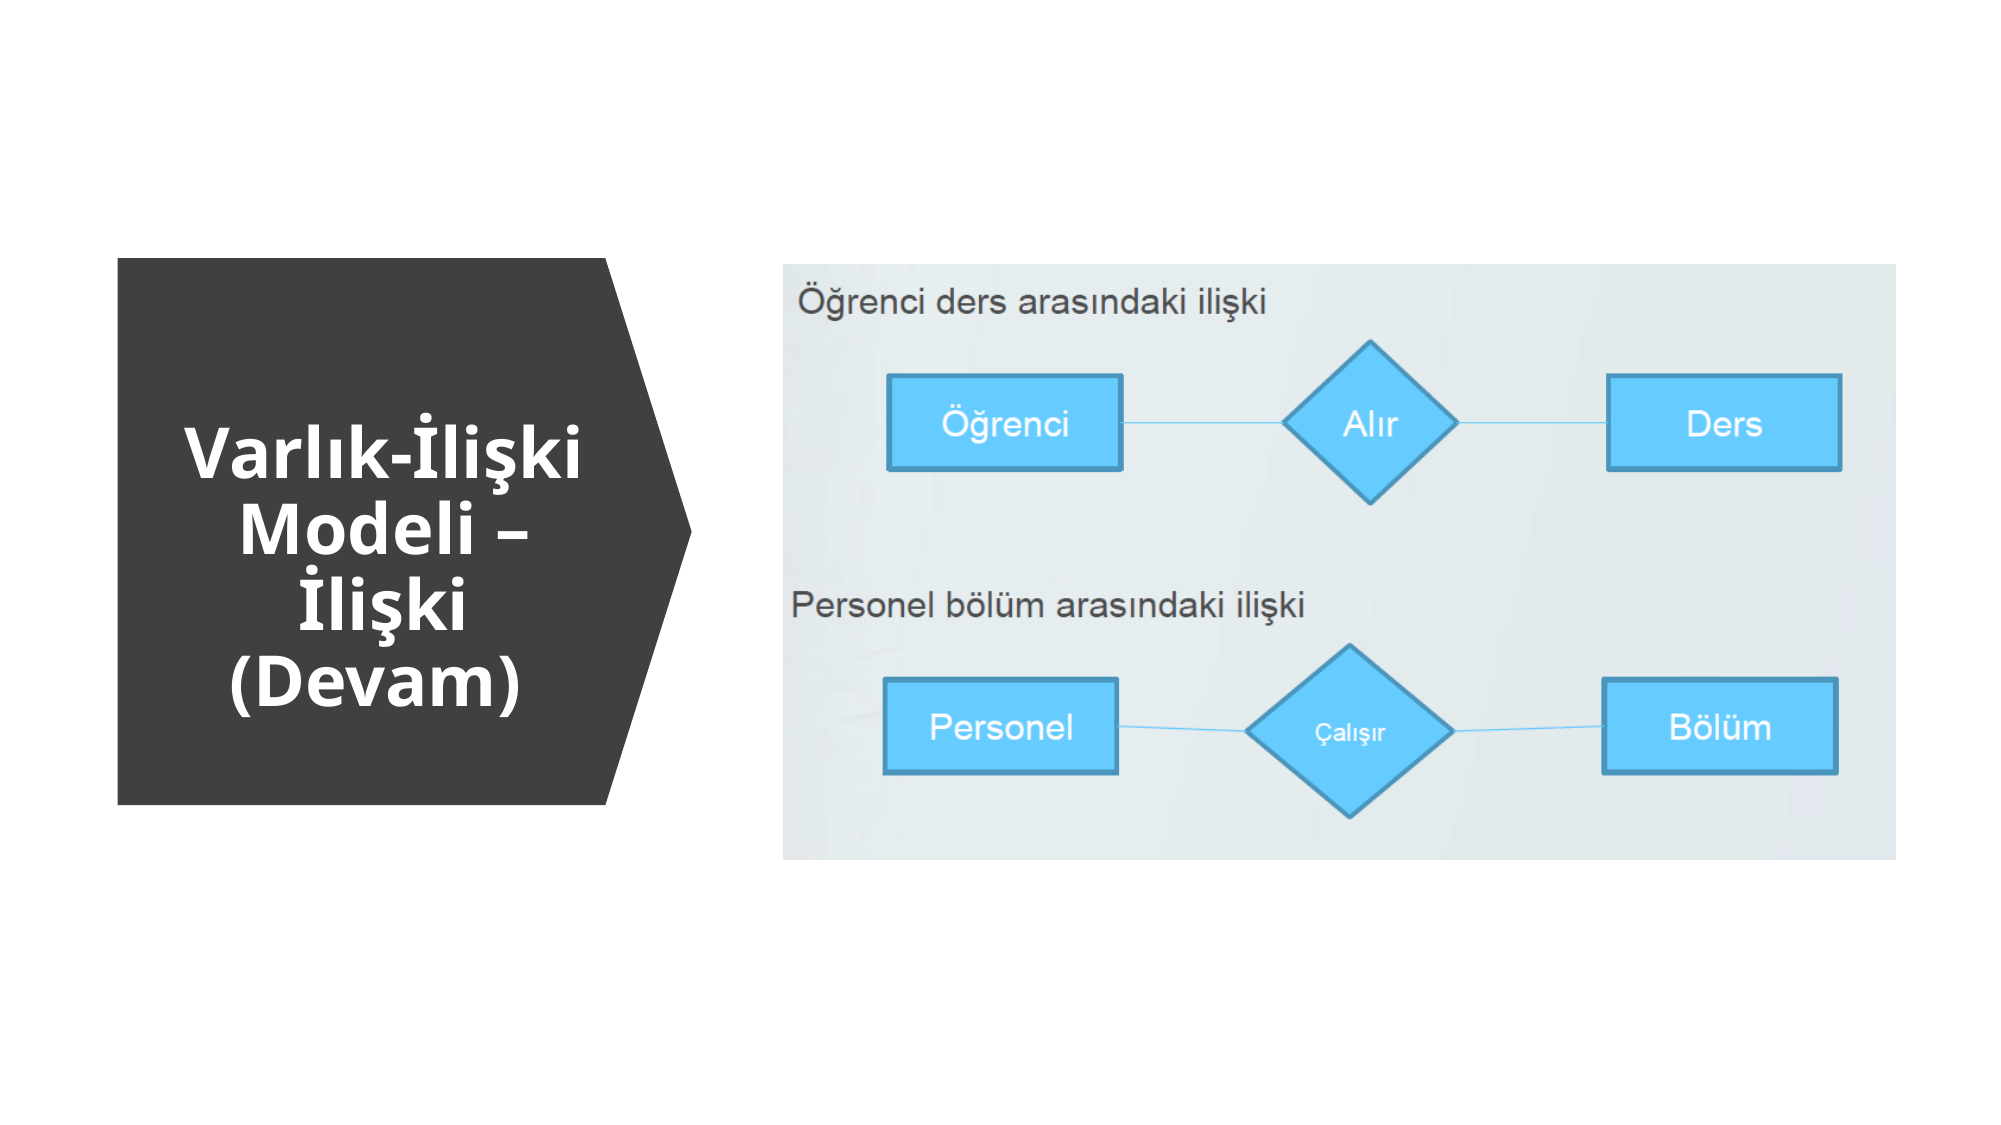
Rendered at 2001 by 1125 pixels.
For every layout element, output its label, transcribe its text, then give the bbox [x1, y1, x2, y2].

title Varlık-İlişki Modeli –İlişki (Devam) [168, 322, 601, 741]
text_box [116, 257, 693, 807]
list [783, 264, 1896, 860]
